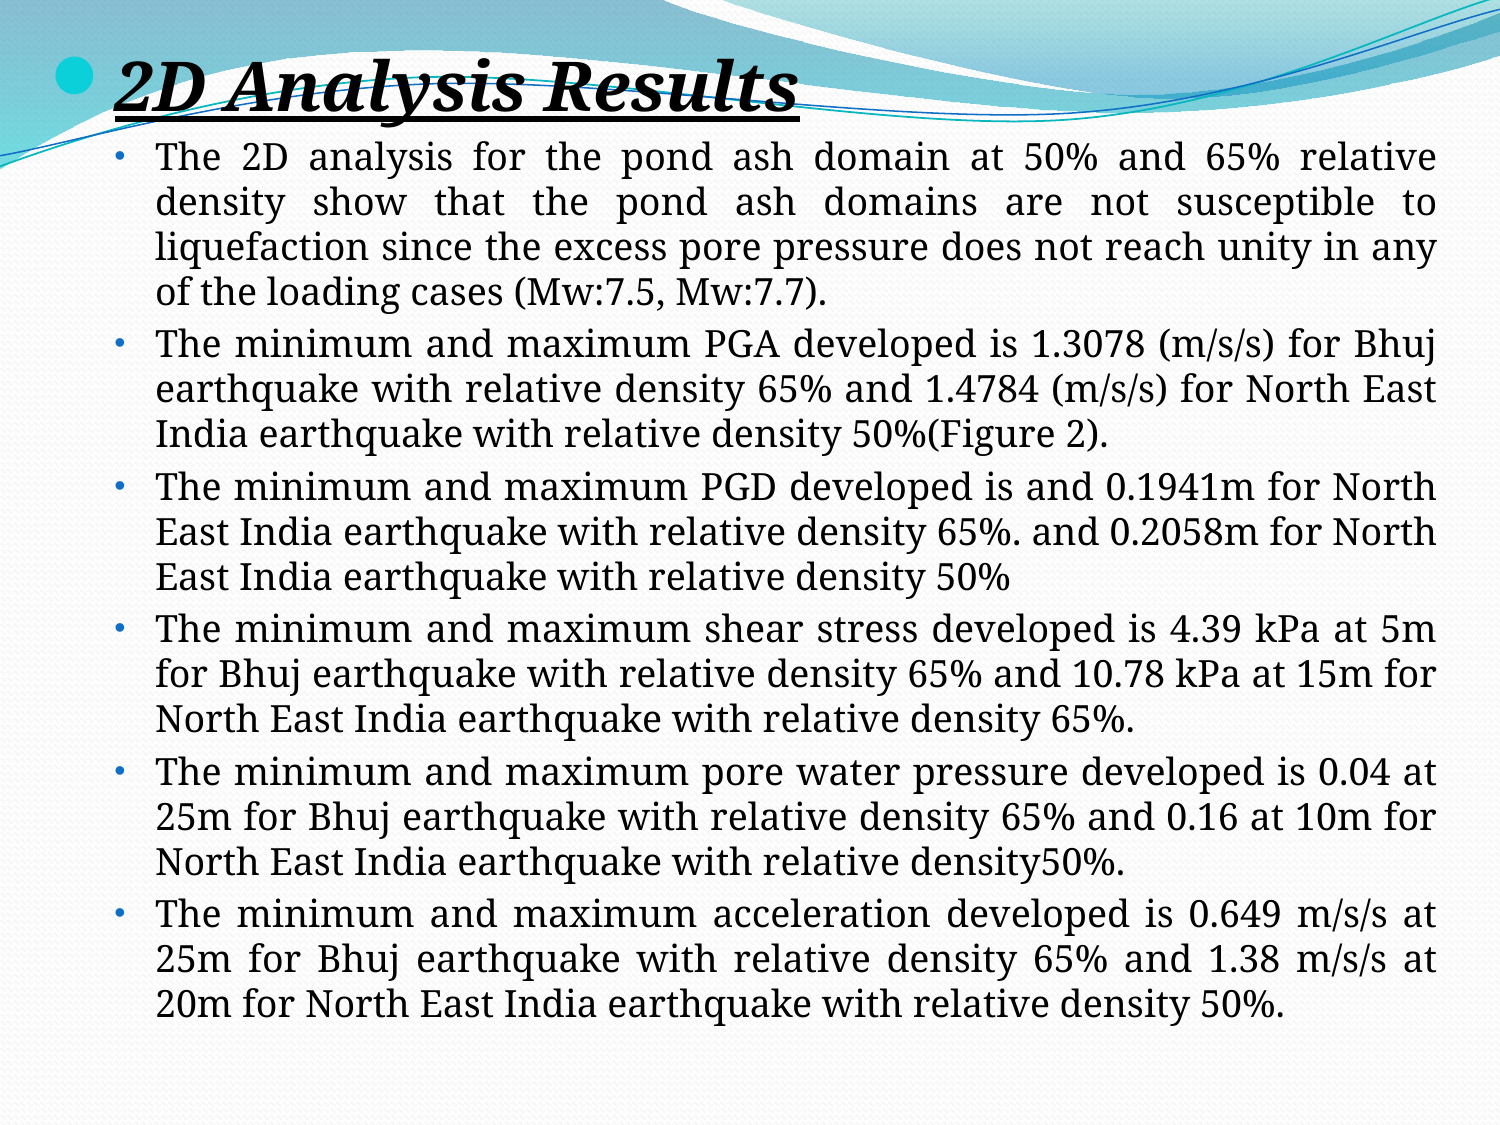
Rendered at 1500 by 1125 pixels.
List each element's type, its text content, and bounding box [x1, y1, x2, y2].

list 2D Analysis Results The 2D analysis for the pond ash domain at 50% and 65% relative density show that the pond ash domains are not susceptible to liquefaction since the excess pore pressure does not reach unity in any of the loading cases (Mw:7.5, Mw:7.7). The minimum and maximum PGA developed is 1.3078 (m/s/s) for Bhuj earthquake with relative density 65% and 1.4784 (m/s/s) for North East India earthquake with relative density 50%(Figure 2). The minimum and maximum PGD developed is and 0.1941m for North East India earthquake with relative density 65%. and 0.2058m for North East India earthquake with relative density 50% The minimum and maximum shear stress developed is 4.39 kPa at 5m for Bhuj earthquake with relative density 65% and 10.78 kPa at 15m for North East India earthquake with relative density 65%. The minimum and maximum pore water pressure developed is 0.04 at 25m for Bhuj earthquake with relative density 65% and 0.16 at 10m for North East India earthquake with relative density50%. The minimum and maximum acceleration developed is 0.649 m/s/s at 25m for Bhuj earthquake with relative density 65% and 1.38 m/s/s at 20m for North East India earthquake with relative density 50%. [35, 35, 1454, 1055]
